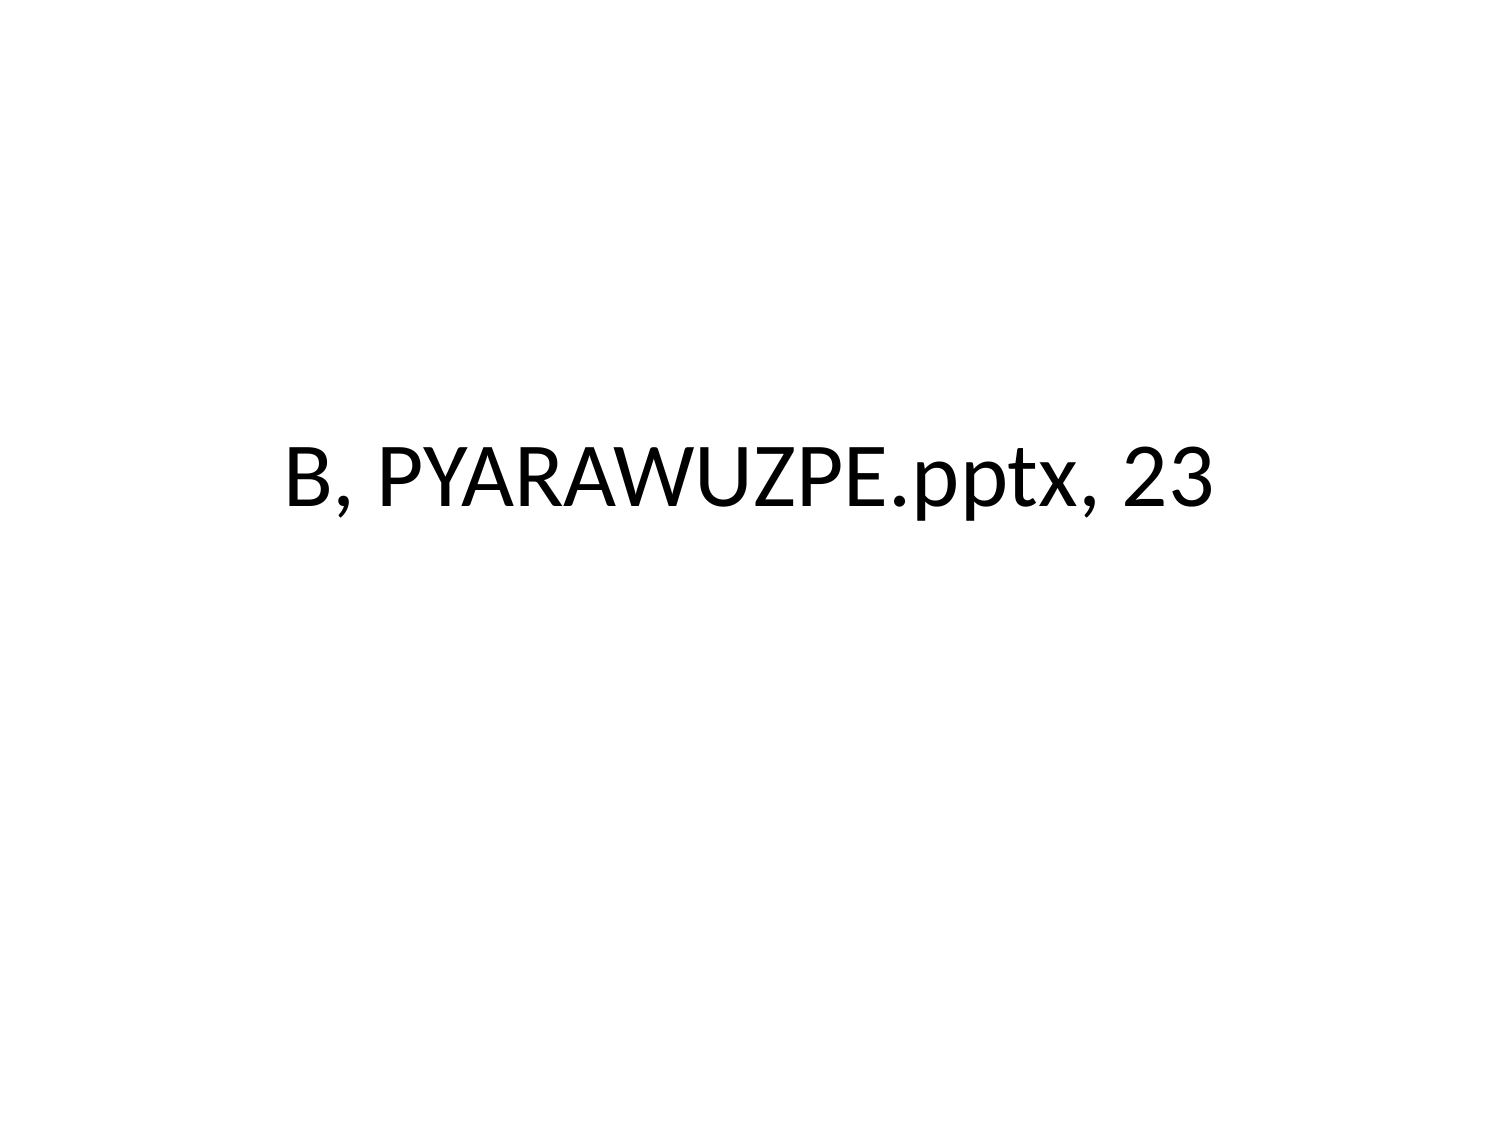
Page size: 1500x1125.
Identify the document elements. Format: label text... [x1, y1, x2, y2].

title B, PYARAWUZPE.pptx, 23 [112, 349, 1388, 591]
